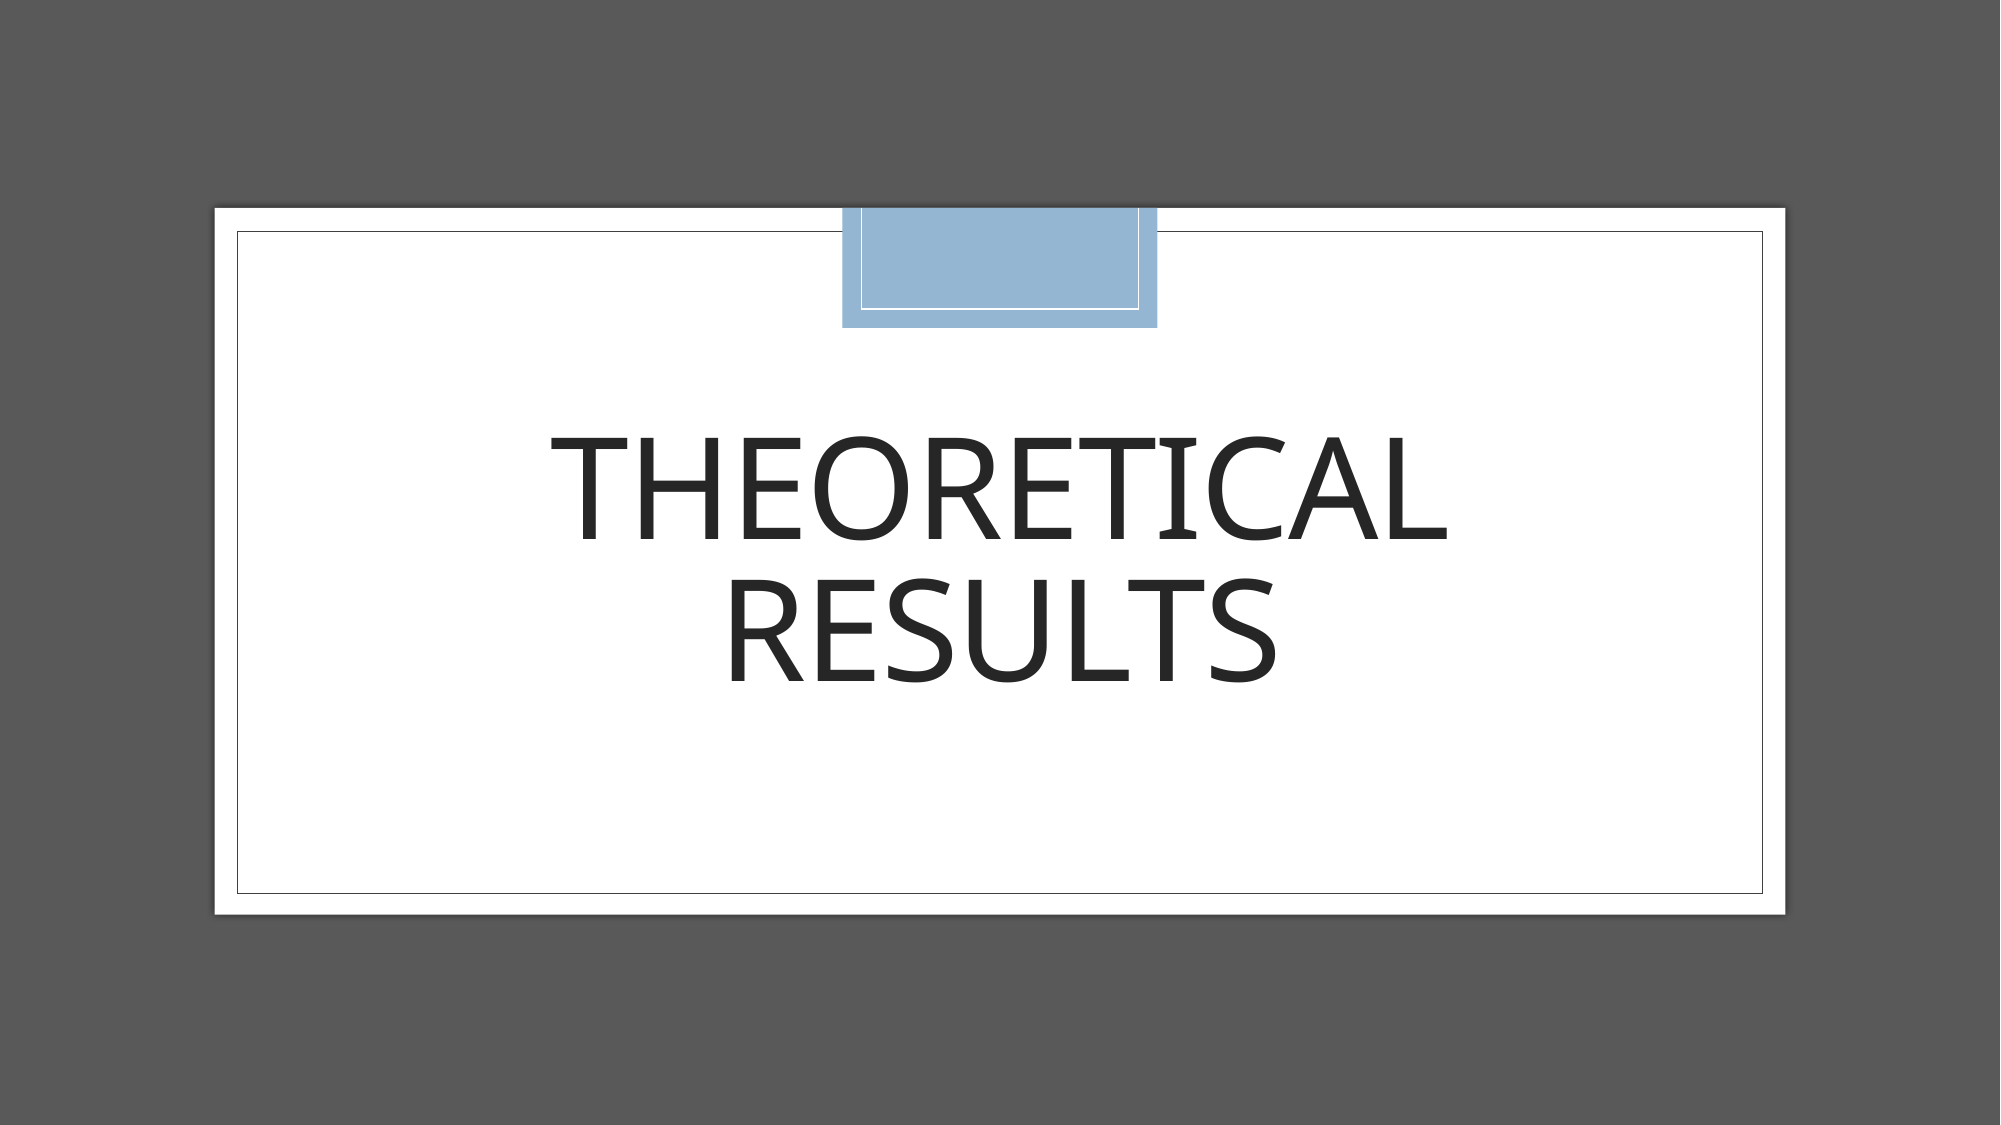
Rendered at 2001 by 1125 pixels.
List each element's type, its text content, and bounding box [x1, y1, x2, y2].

title Theoretical results [267, 368, 1733, 769]
